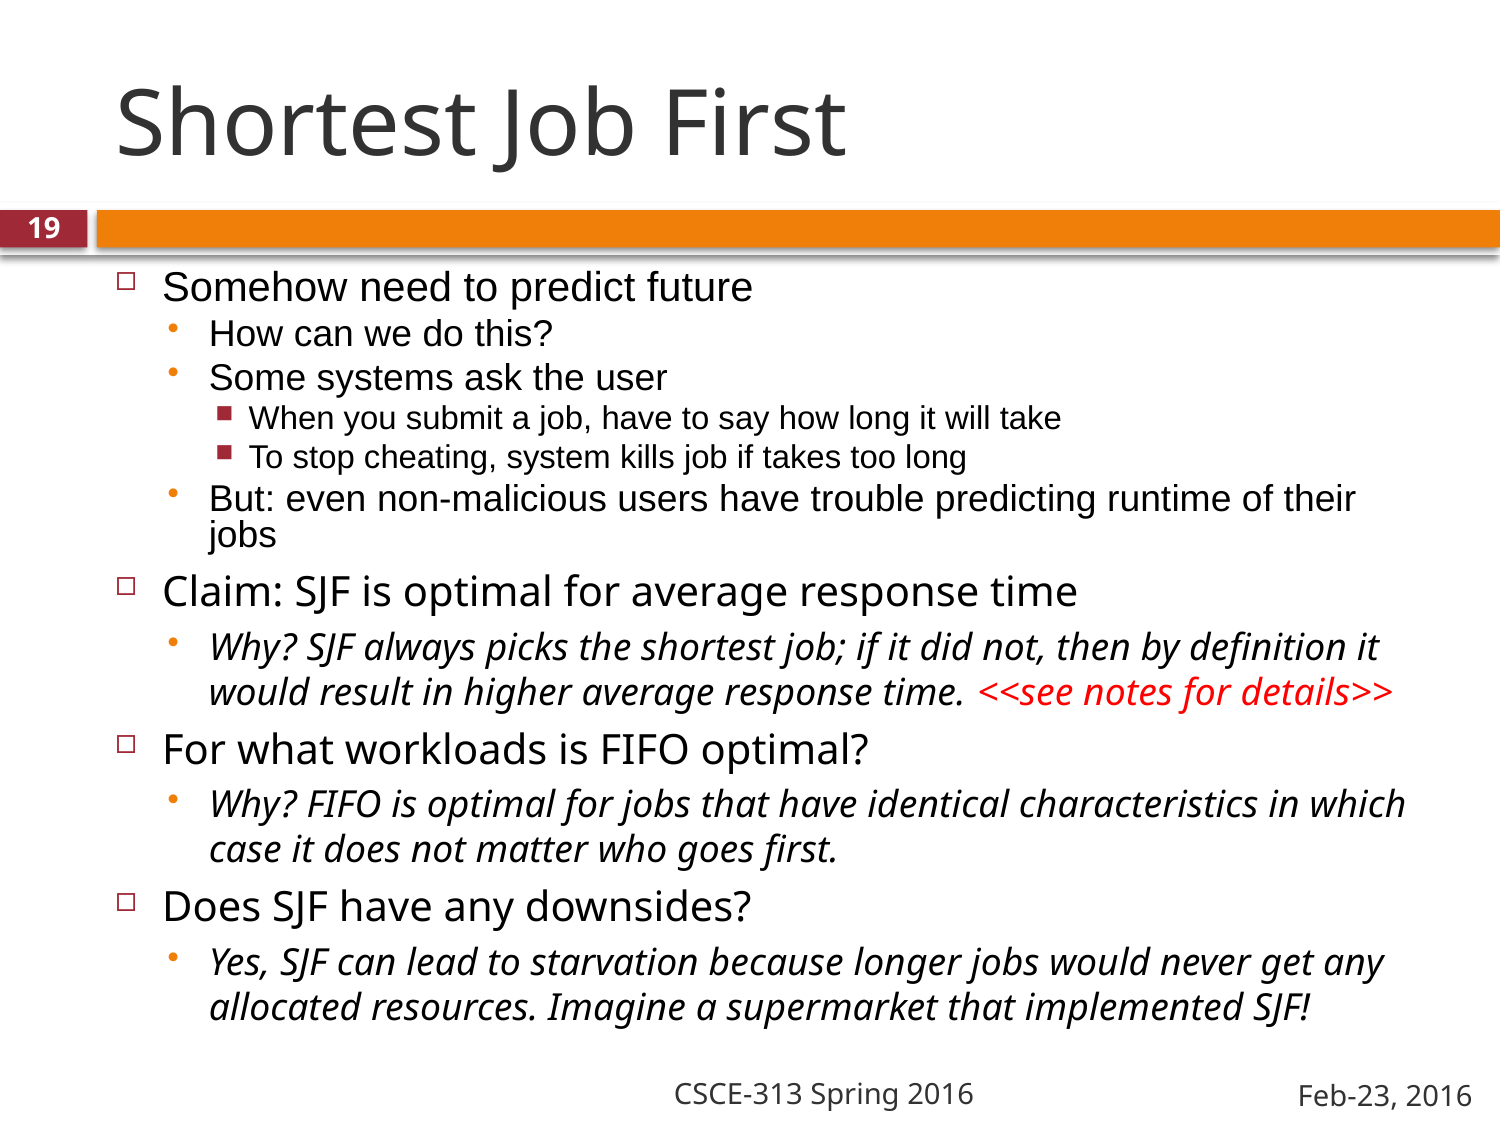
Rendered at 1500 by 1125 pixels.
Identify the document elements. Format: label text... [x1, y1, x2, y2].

slide_number 19 [0, 208, 88, 249]
title Shortest Job First [100, 37, 1438, 200]
footer CSCE-313 Spring 2016 [99, 1065, 990, 1125]
list Somehow need to predict future How can we do this? Some systems ask the user When you submit a job, have to say how long it will take To stop cheating, system kills job if takes too long But: even non-malicious users have trouble predicting runtime of their jobs Claim: SJF is optimal for average response time Why? SJF always picks the shortest job; if it did not, then by definition it would result in higher average response time. <<see notes for details>> For what workloads is FIFO optimal? Why? FIFO is optimal for jobs that have identical characteristics in which case it does not matter who goes first. Does SJF have any downsides? Yes, SJF can lead to starvation because longer jobs would never get any allocated resources. Imagine a supermarket that implemented SJF! [100, 262, 1438, 1038]
slide_number Feb-23, 2016 [1050, 1065, 1488, 1125]
